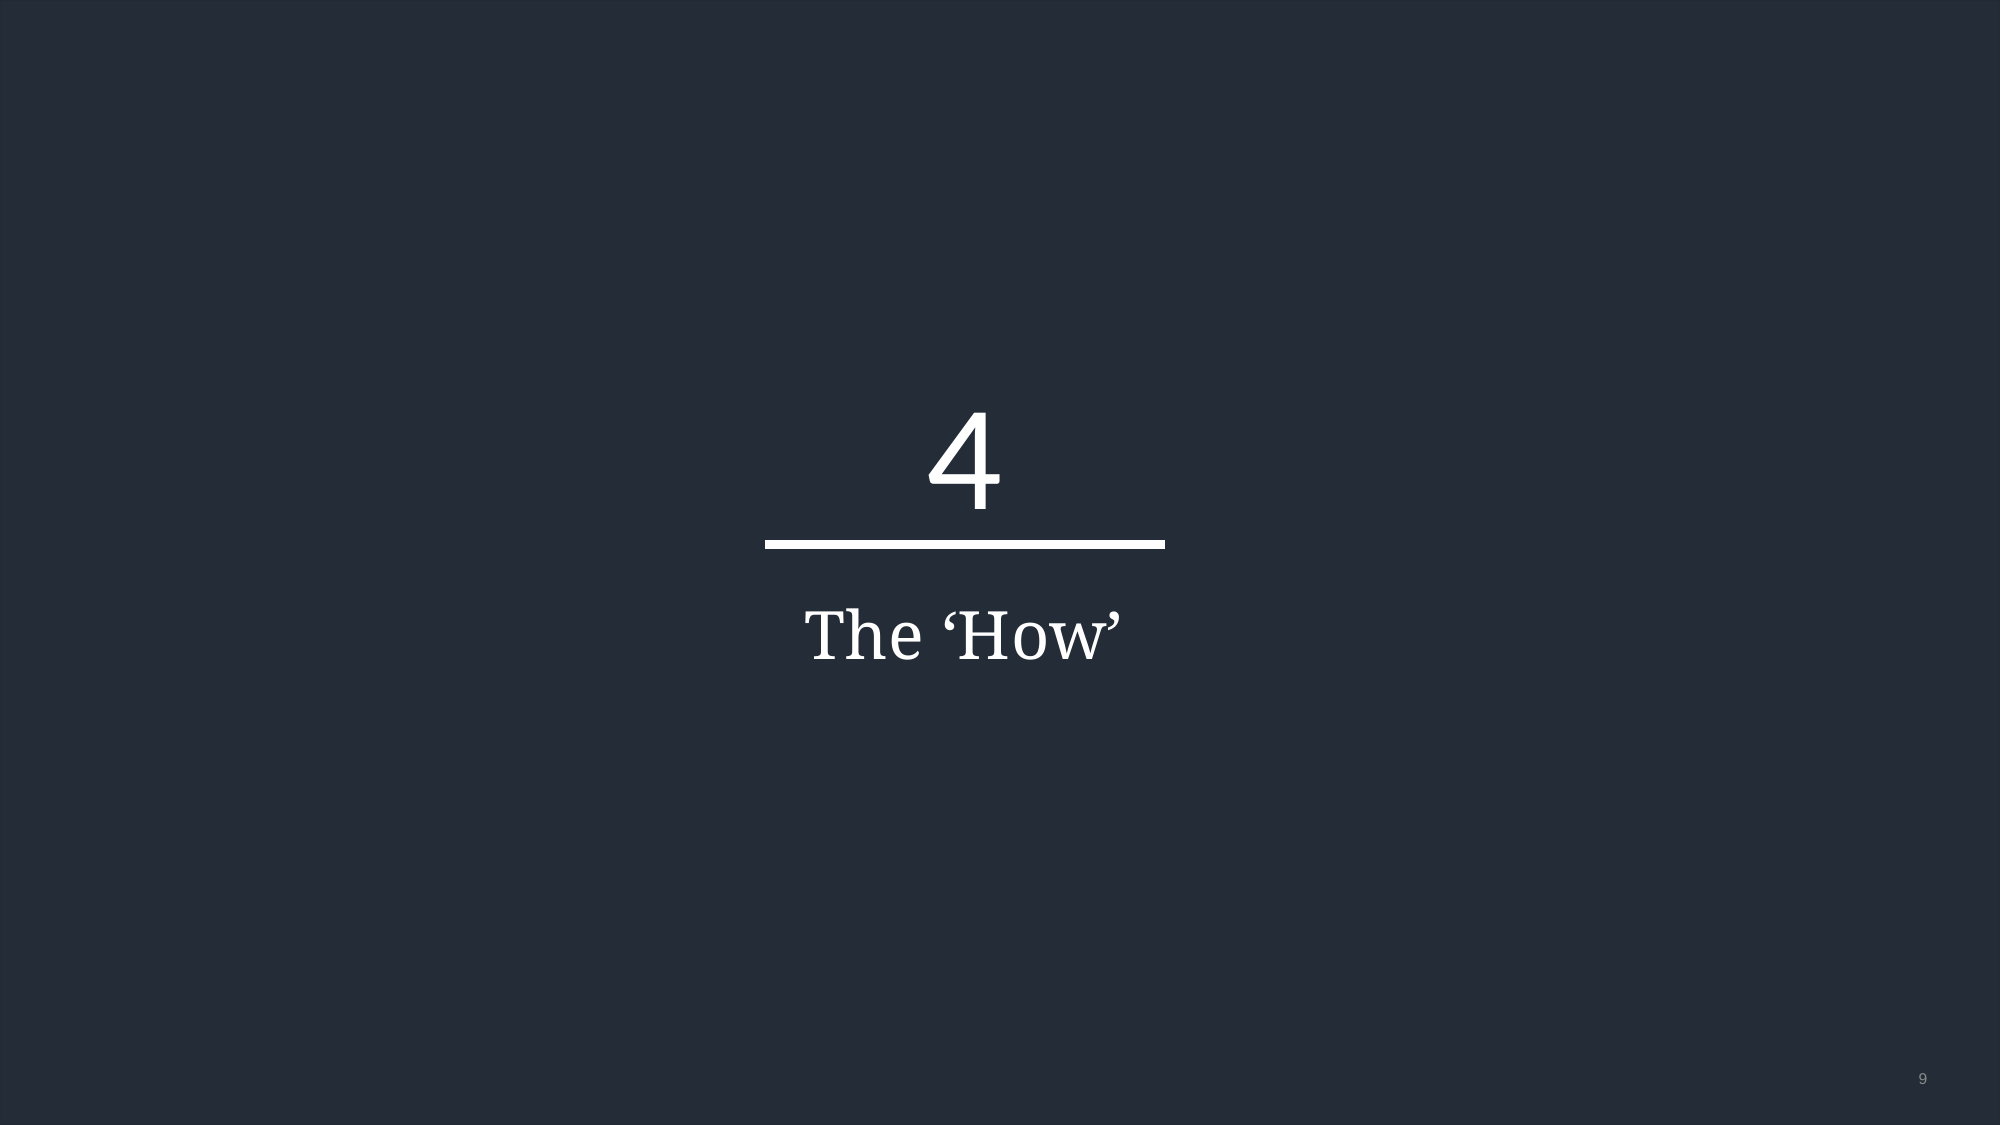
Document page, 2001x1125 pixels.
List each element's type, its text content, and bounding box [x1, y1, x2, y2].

text_box 4 [822, 549, 1108, 553]
text_box 4 [822, 345, 1108, 540]
text_box [0, 0, 2000, 1125]
slide_number 9 [1348, 1065, 1928, 1088]
text_box The ‘How’ [580, 555, 1349, 711]
